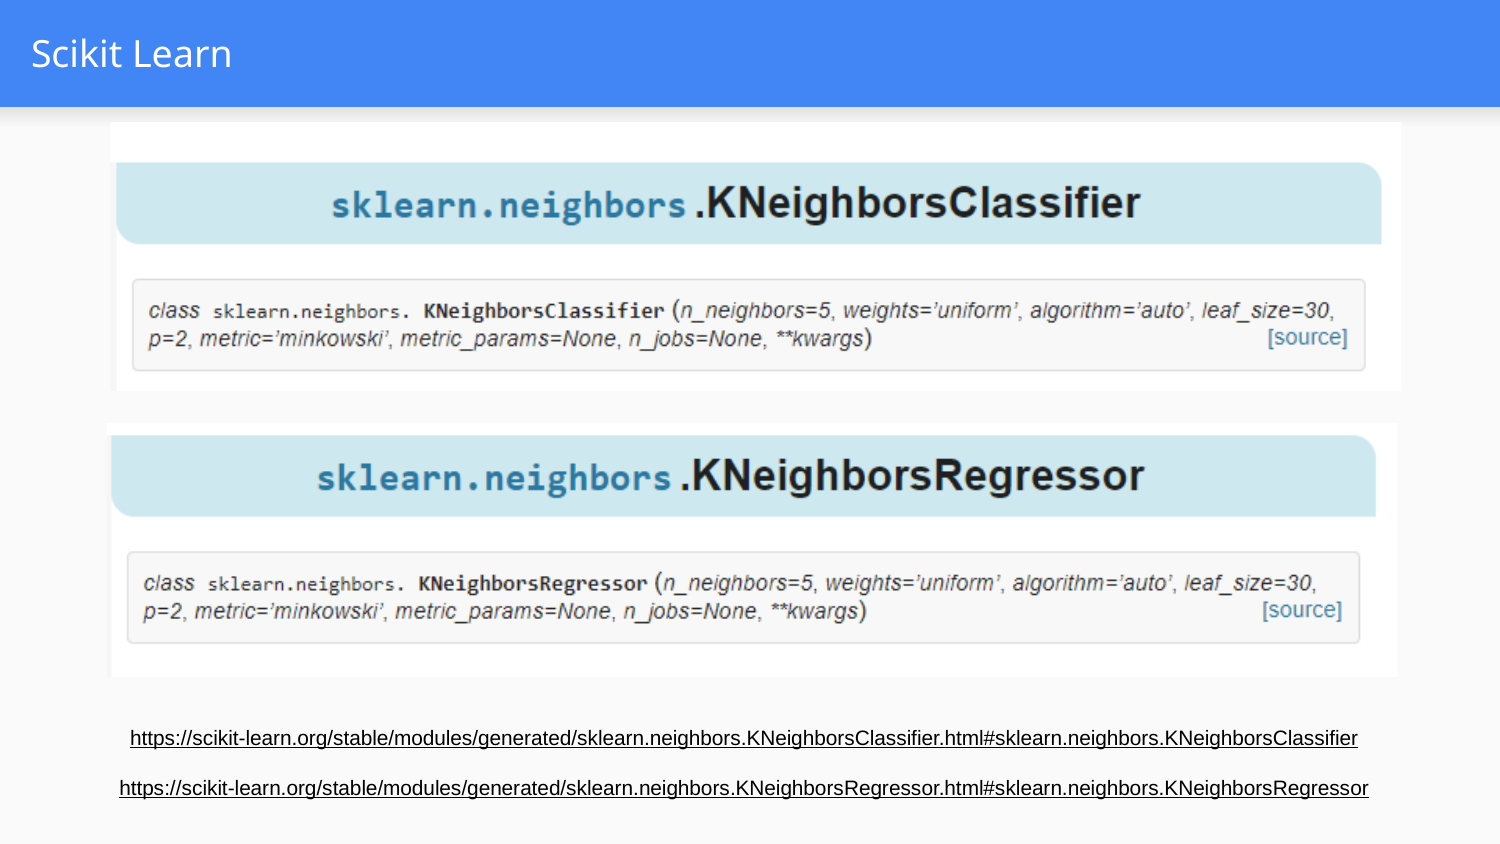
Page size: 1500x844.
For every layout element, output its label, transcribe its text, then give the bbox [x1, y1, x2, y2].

text_box https://scikit-learn.org/stable/modules/generated/sklearn.neighbors.KNeighborsClassifier.html#sklearn.neighbors.KNeighborsClassifier https://scikit-learn.org/stable/modules/generated/sklearn.neighbors.KNeighborsRegressor.html#sklearn.neighbors.KNeighborsRegressor [23, 710, 1471, 809]
picture [110, 122, 1402, 392]
picture [106, 423, 1398, 678]
title Scikit Learn [16, 2, 1464, 102]
